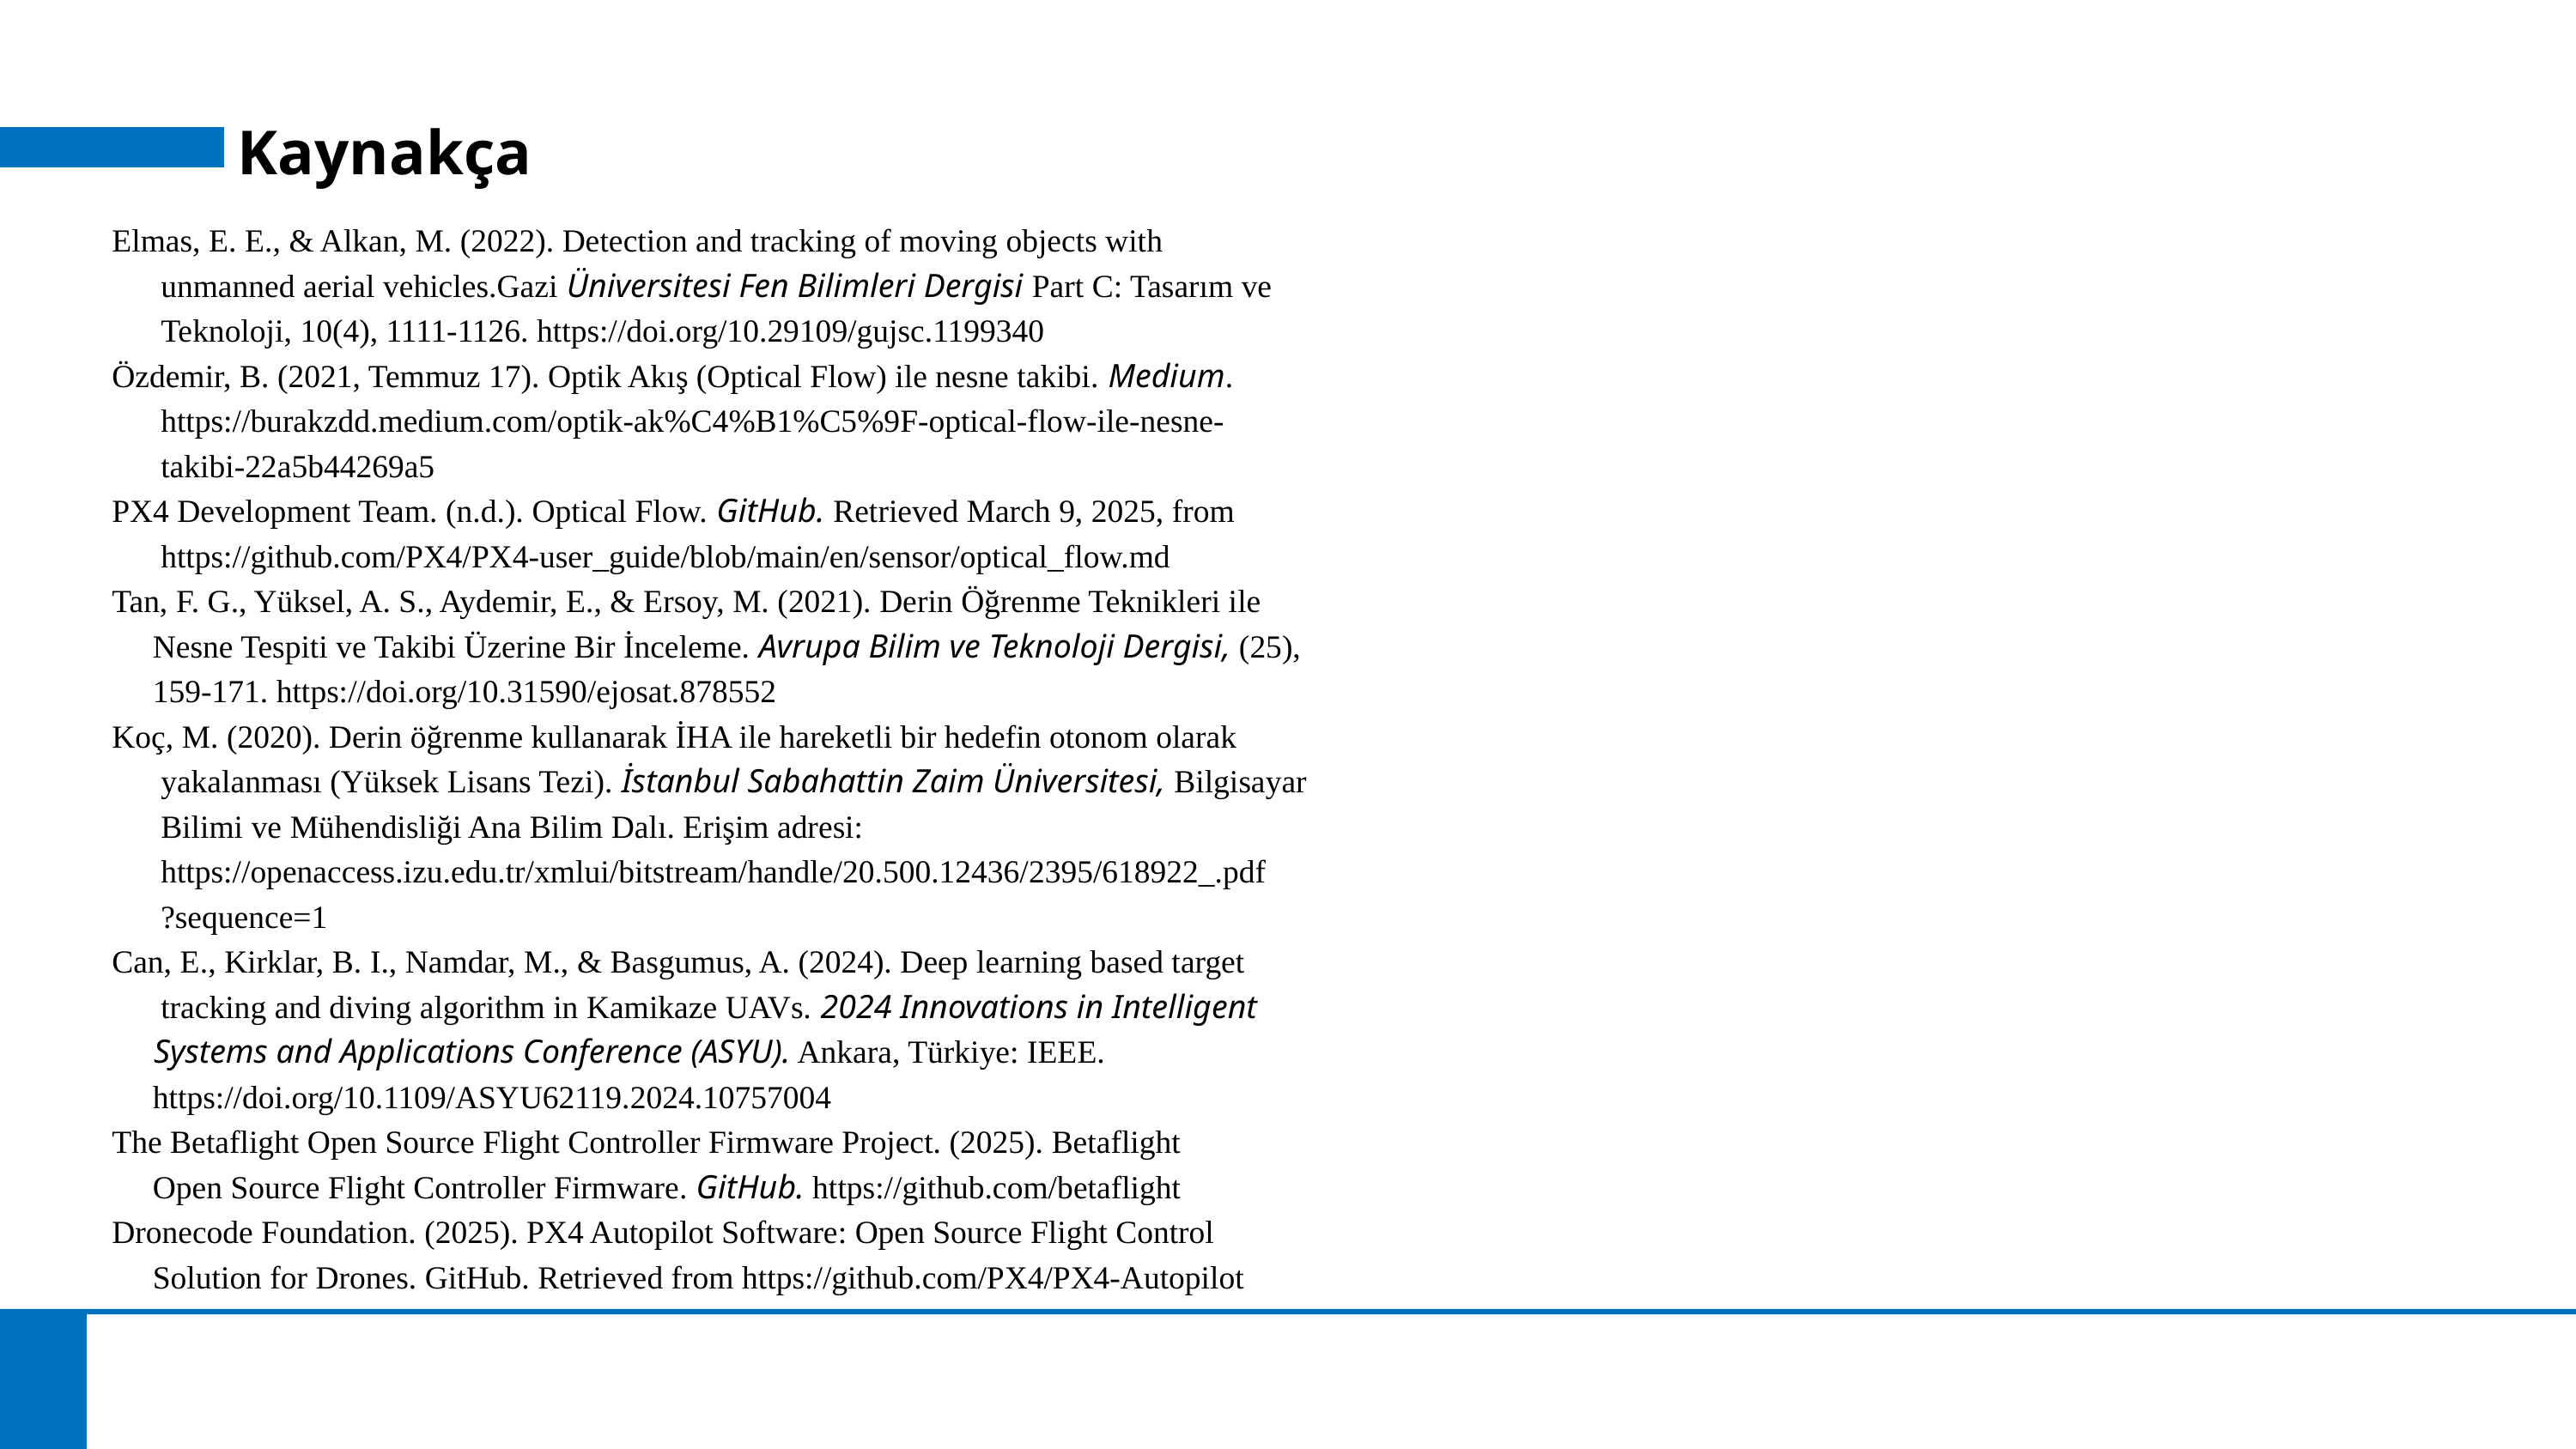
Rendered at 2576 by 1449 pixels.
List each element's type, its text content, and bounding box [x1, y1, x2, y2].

text_box Elmas, E. E., & Alkan, M. (2022). Detection and tracking of moving objects with unmanned aerial vehicles.Gazi Üniversitesi Fen Bilimleri Dergisi Part C: Tasarım ve Teknoloji, 10(4), 1111-1126. https://doi.org/10.29109/gujsc.1199340 Özdemir, B. (2021, Temmuz 17). Optik Akış (Optical Flow) ile nesne takibi. Medium. https://burakzdd.medium.com/optik-ak%C4%B1%C5%9F-optical-flow-ile-nesne- takibi-22a5b44269a5 PX4 Development Team. (n.d.). Optical Flow. GitHub. Retrieved March 9, 2025, from https://github.com/PX4/PX4-user_guide/blob/main/en/sensor/optical_flow.md Tan, F. G., Yüksel, A. S., Aydemir, E., & Ersoy, M. (2021). Derin Öğrenme Teknikleri ile Nesne Tespiti ve Takibi Üzerine Bir İnceleme. Avrupa Bilim ve Teknoloji Dergisi, (25), 159-171. https://doi.org/10.31590/ejosat.878552 Koç, M. (2020). Derin öğrenme kullanarak İHA ile hareketli bir hedefin otonom olarak yakalanması (Yüksek Lisans Tezi). İstanbul Sabahattin Zaim Üniversitesi, Bilgisayar Bilimi ve Mühendisliği Ana Bilim Dalı. Erişim adresi: https://openaccess.izu.edu.tr/xmlui/bitstream/handle/20.500.12436/2395/618922_.pdf ?sequence=1 Can, E., Kirklar, B. I., Namdar, M., & Basgumus, A. (2024). Deep learning based target tracking and diving algorithm in Kamikaze UAVs. 2024 Innovations in Intelligent Systems and Applications Conference (ASYU). Ankara, Türkiye: IEEE. https://doi.org/10.1109/ASYU62119.2024.10757004 The Betaflight Open Source Flight Controller Firmware Project. (2025). Betaflight Open Source Flight Controller Firmware. GitHub. https://github.com/betaflight Dronecode Foundation. (2025). PX4 Autopilot Software: Open Source Flight Control Solution for Drones. GitHub. Retrieved from https://github.com/PX4/PX4-Autopilot [112, 213, 1313, 1295]
text_box Kaynakça [237, 100, 1694, 187]
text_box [0, 126, 224, 167]
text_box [0, 1311, 88, 1449]
